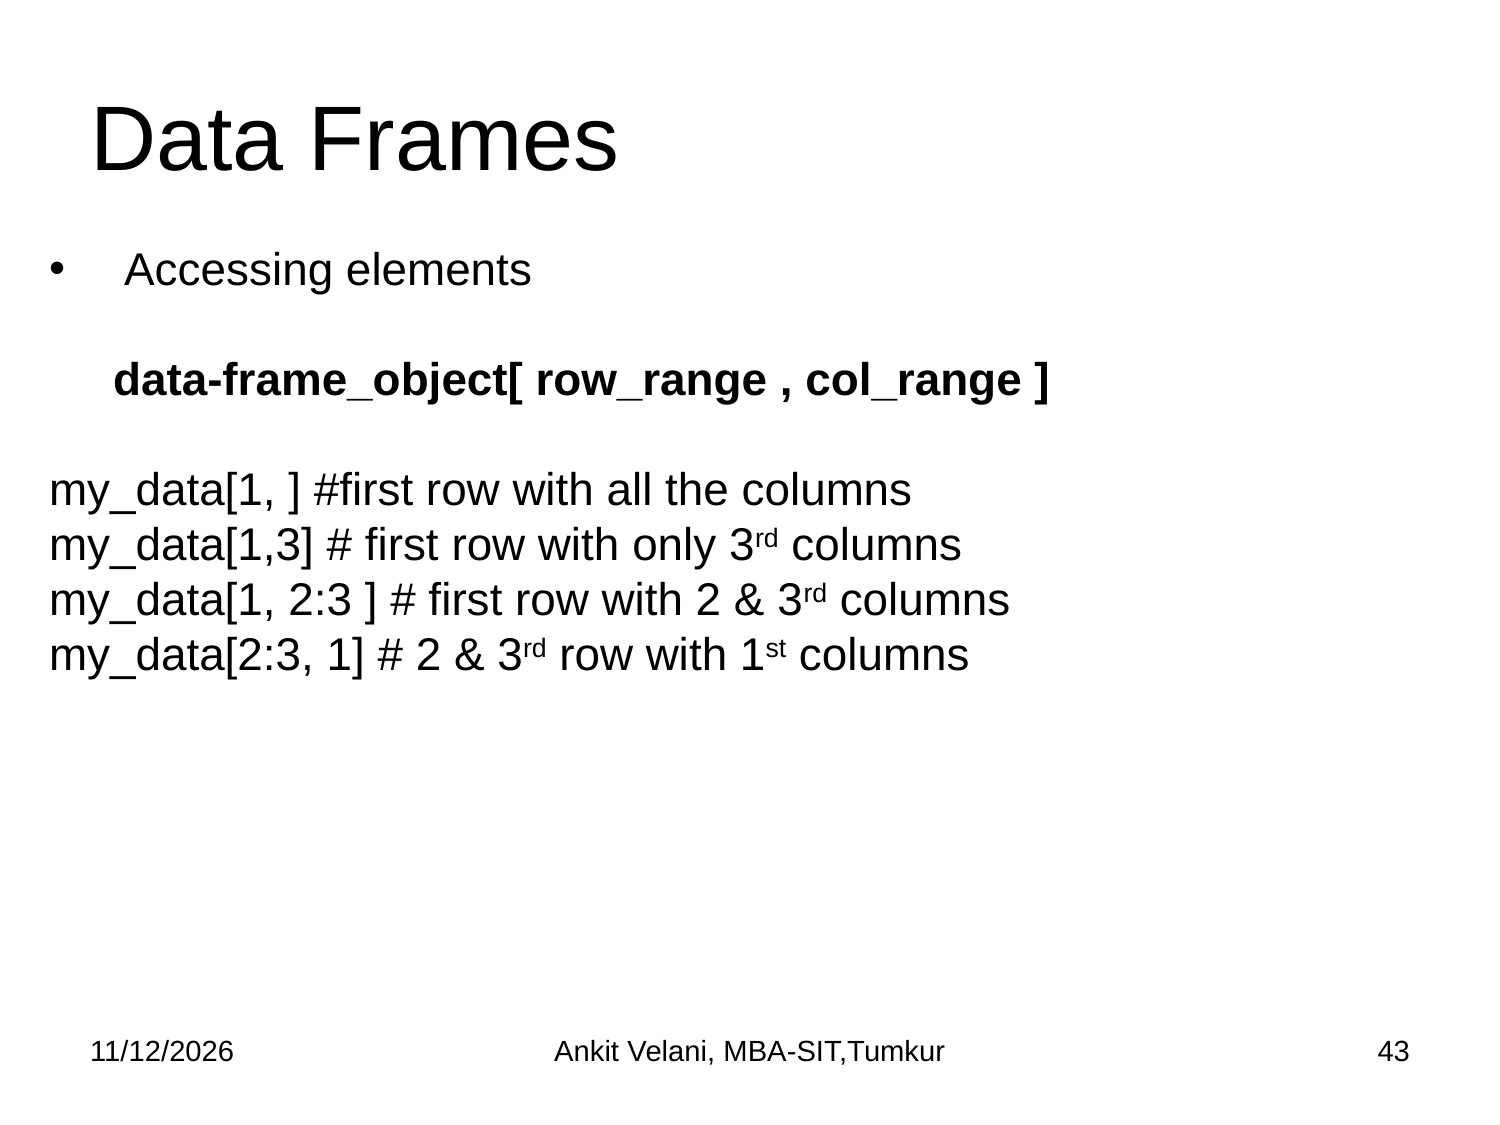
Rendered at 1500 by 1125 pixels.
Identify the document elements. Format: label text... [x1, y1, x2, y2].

list Accessing elements data-frame_object[ row_range , col_range ] my_data[1, ] #first row with all the columns my_data[1,3] # first row with only 3rd columns my_data[1, 2:3 ] # first row with 2 & 3rd columns my_data[2:3, 1] # 2 & 3rd row with 1st columns [34, 232, 1448, 975]
slide_number 43 [1074, 1024, 1425, 1103]
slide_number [75, 1024, 425, 1103]
title Data Frames [75, 39, 1425, 227]
footer Ankit Velani, MBA-SIT,Tumkur [512, 1024, 988, 1103]
